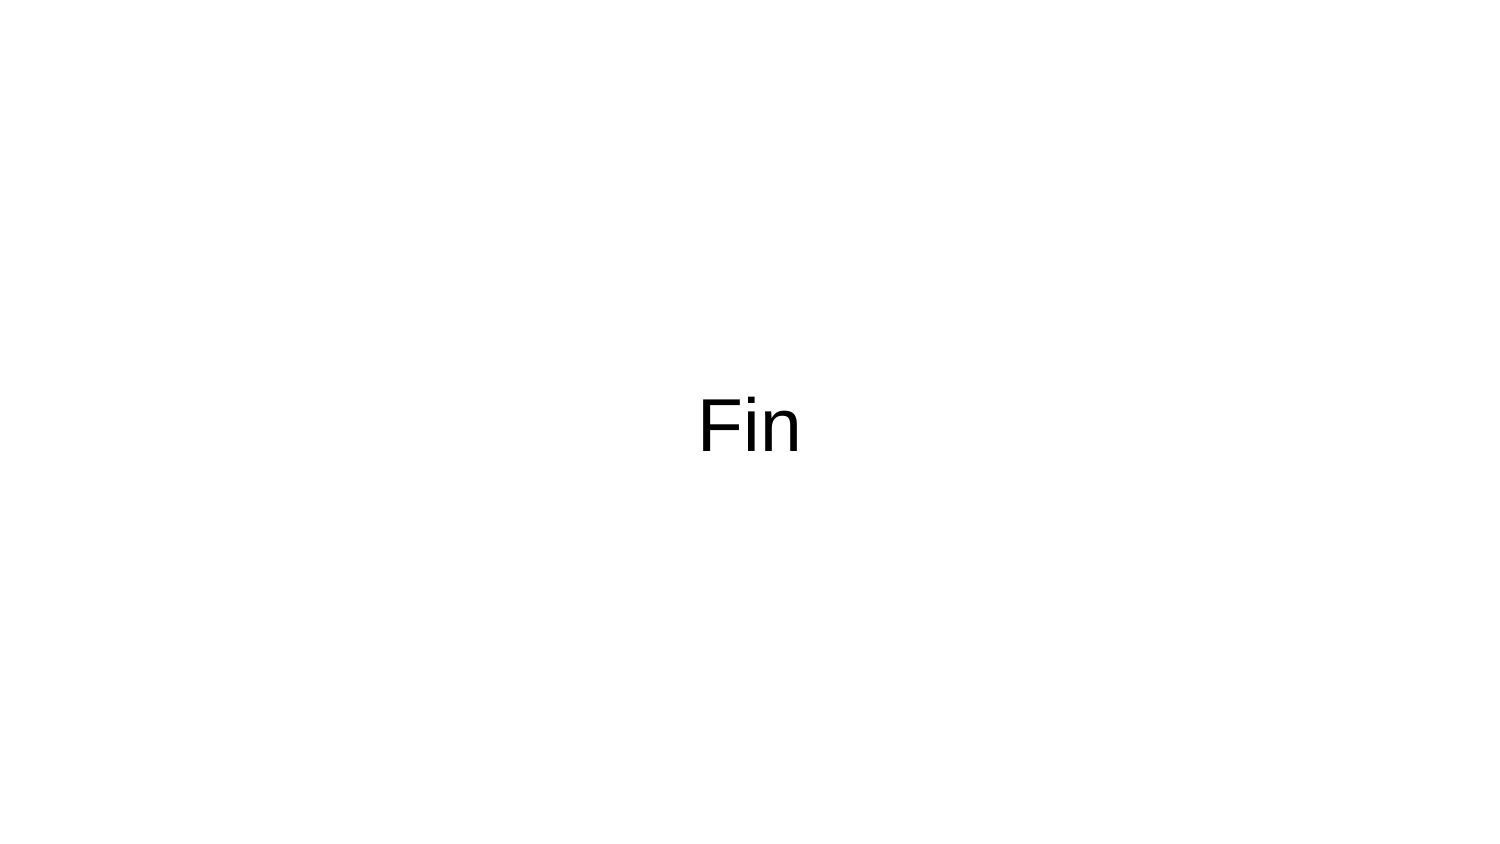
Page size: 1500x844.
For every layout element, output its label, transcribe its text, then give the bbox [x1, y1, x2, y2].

title Fin [51, 352, 1449, 491]
